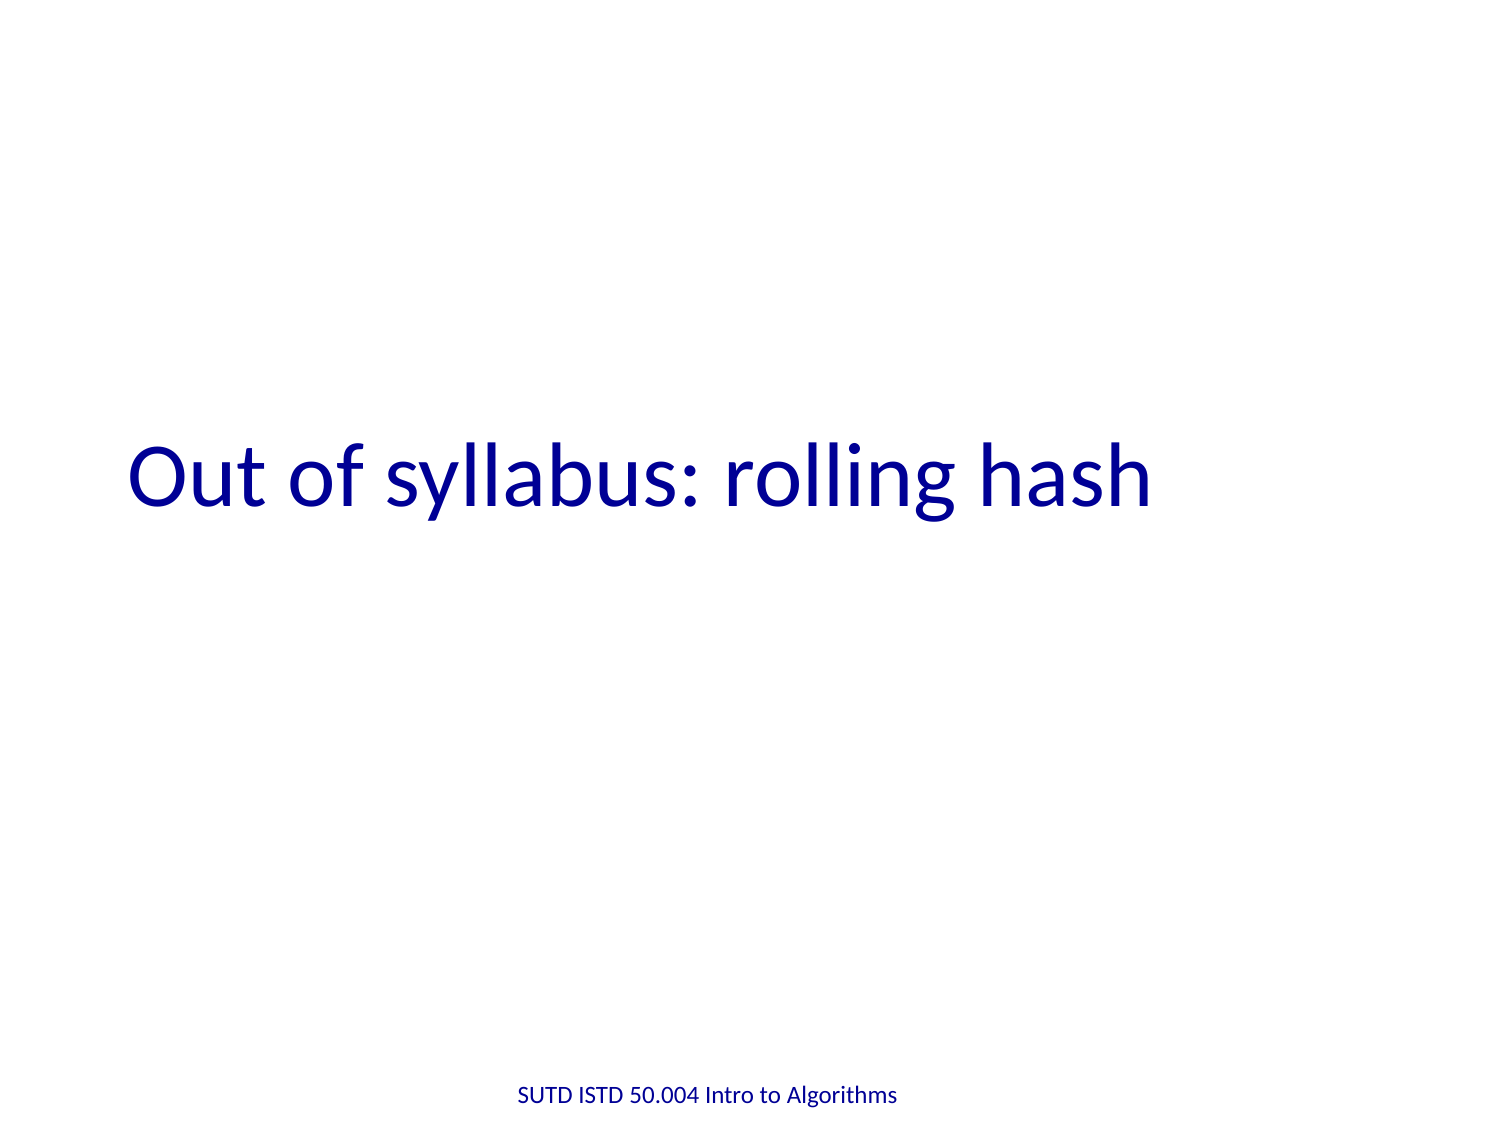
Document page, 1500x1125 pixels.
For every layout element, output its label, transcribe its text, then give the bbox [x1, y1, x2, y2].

footer SUTD ISTD 50.004 Intro to Algorithms [473, 1063, 949, 1123]
title Out of syllabus: rolling hash [112, 349, 1388, 591]
